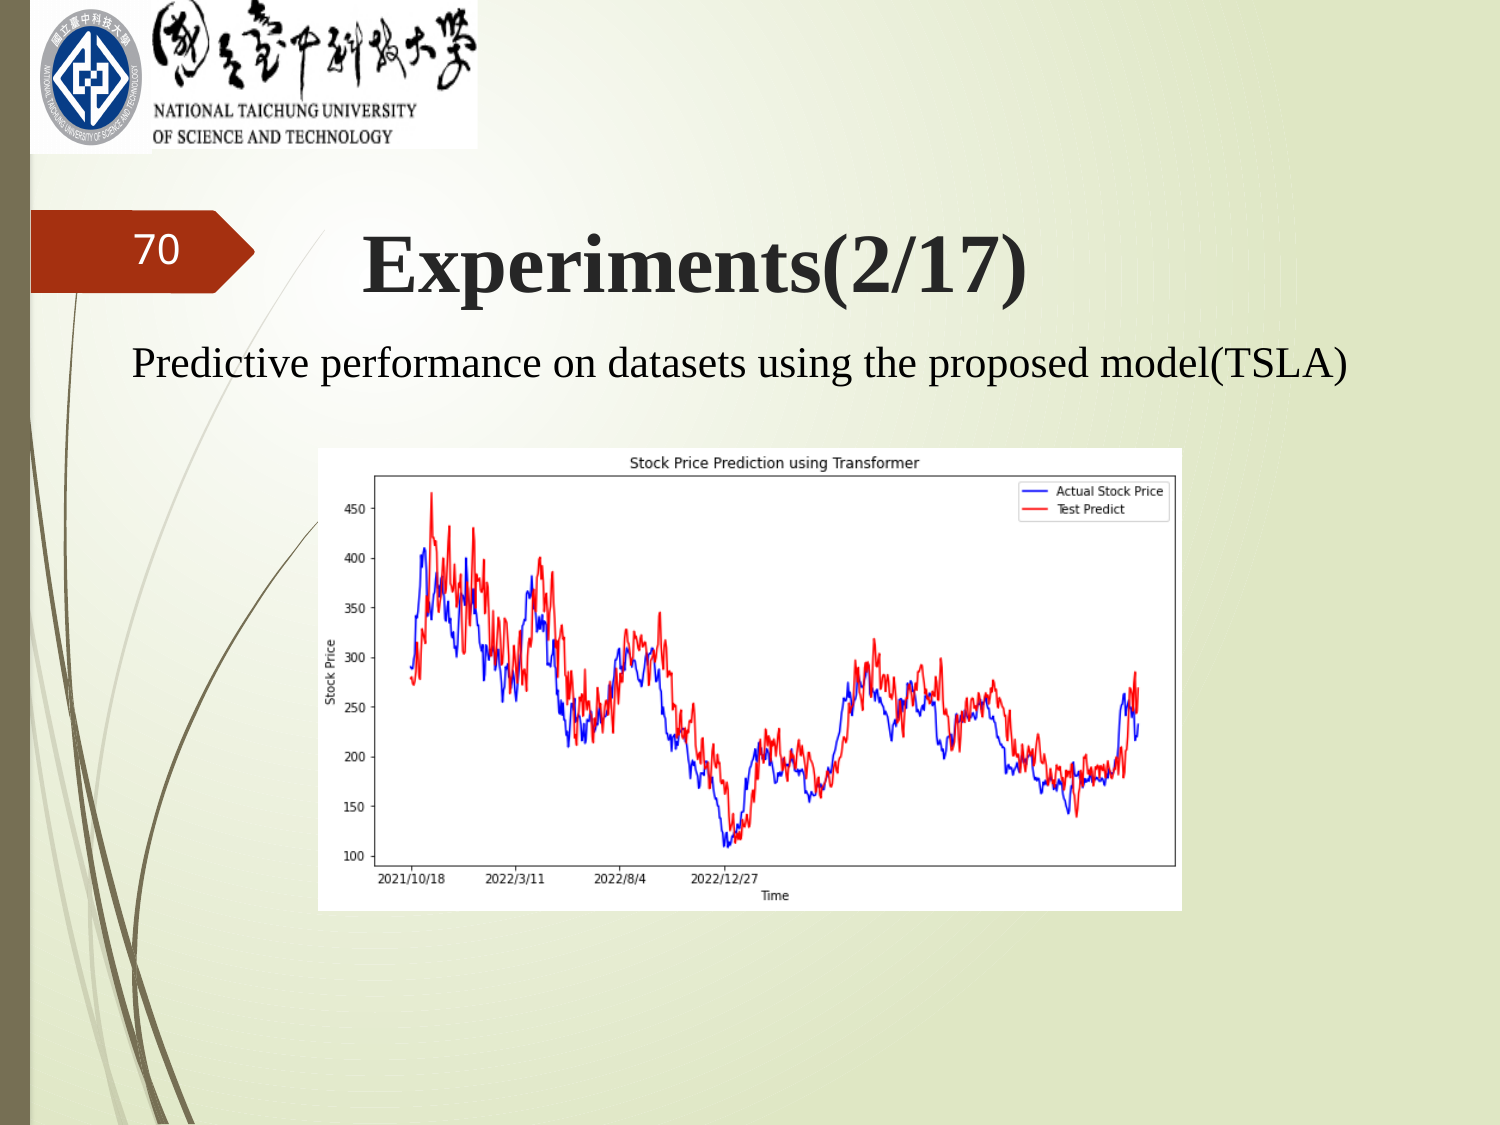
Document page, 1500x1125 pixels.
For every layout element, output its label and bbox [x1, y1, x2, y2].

slide_number [99, 221, 196, 282]
picture [318, 448, 1182, 912]
picture [30, 0, 478, 154]
text_box [0, 202, 1500, 394]
